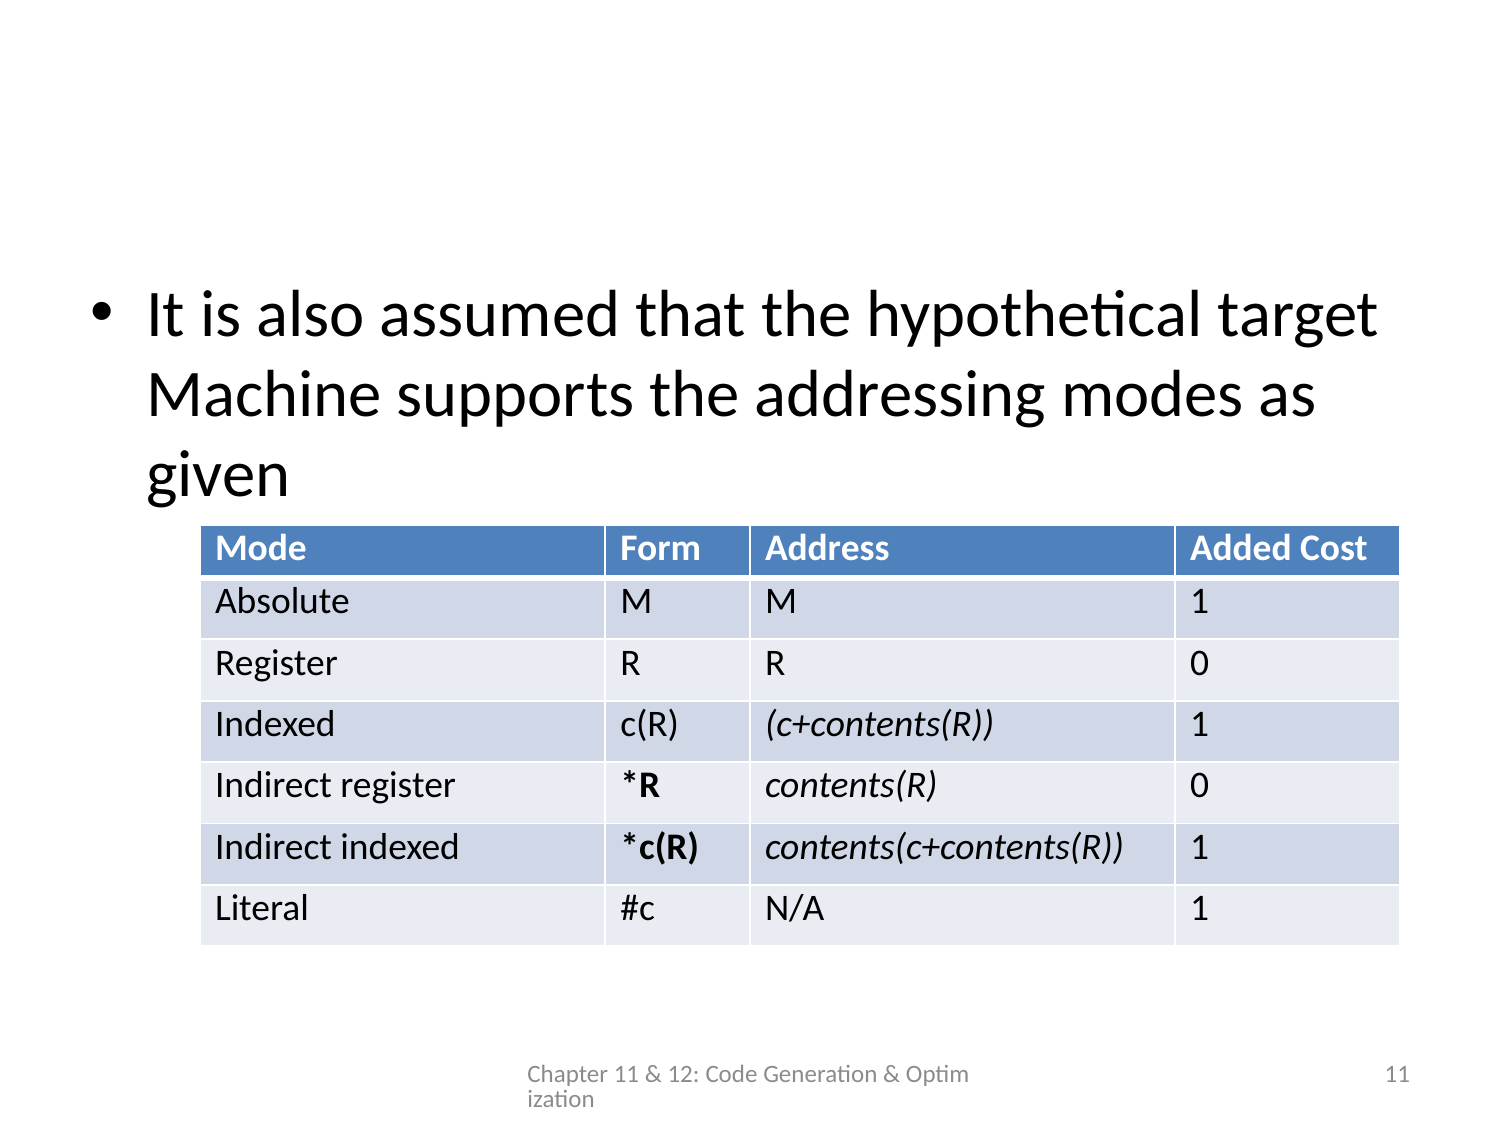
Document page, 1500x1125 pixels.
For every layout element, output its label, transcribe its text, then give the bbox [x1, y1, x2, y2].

table_cell M [606, 581, 749, 638]
table_cell Literal [201, 886, 604, 945]
list It is also assumed that the hypothetical target Machine supports the addressing modes as given [75, 262, 1425, 1005]
table_cell 0 [1176, 640, 1399, 700]
table_header Added Cost [1176, 526, 1399, 575]
table_cell 1 [1176, 824, 1399, 884]
table_cell Absolute [201, 581, 604, 638]
table_cell 1 [1176, 886, 1399, 945]
table_header Mode [201, 526, 604, 575]
table_header Form [606, 526, 749, 575]
table_cell 1 [1176, 581, 1399, 638]
table_cell Indexed [201, 702, 604, 761]
table_cell R [606, 640, 749, 700]
table_cell (c+contents(R)) [751, 702, 1174, 761]
table_header Address [751, 526, 1174, 575]
table_cell contents(R) [751, 763, 1174, 823]
footer Chapter 11 & 12: Code Generation & Optimization [512, 1042, 988, 1103]
table_cell c(R) [606, 702, 749, 761]
table_cell contents(c+contents(R)) [751, 824, 1174, 884]
table_cell Indirect indexed [201, 824, 604, 884]
slide_number 11 [1074, 1042, 1425, 1103]
table_cell R [751, 640, 1174, 700]
table_cell 1 [1176, 702, 1399, 761]
table_cell 0 [1176, 763, 1399, 823]
table_cell *c(R) [606, 824, 749, 884]
table_cell *R [606, 763, 749, 823]
table_cell N/A [751, 886, 1174, 945]
table_cell Indirect register [201, 763, 604, 823]
table_cell M [751, 581, 1174, 638]
table_cell #c [606, 886, 749, 945]
table_cell Register [201, 640, 604, 700]
